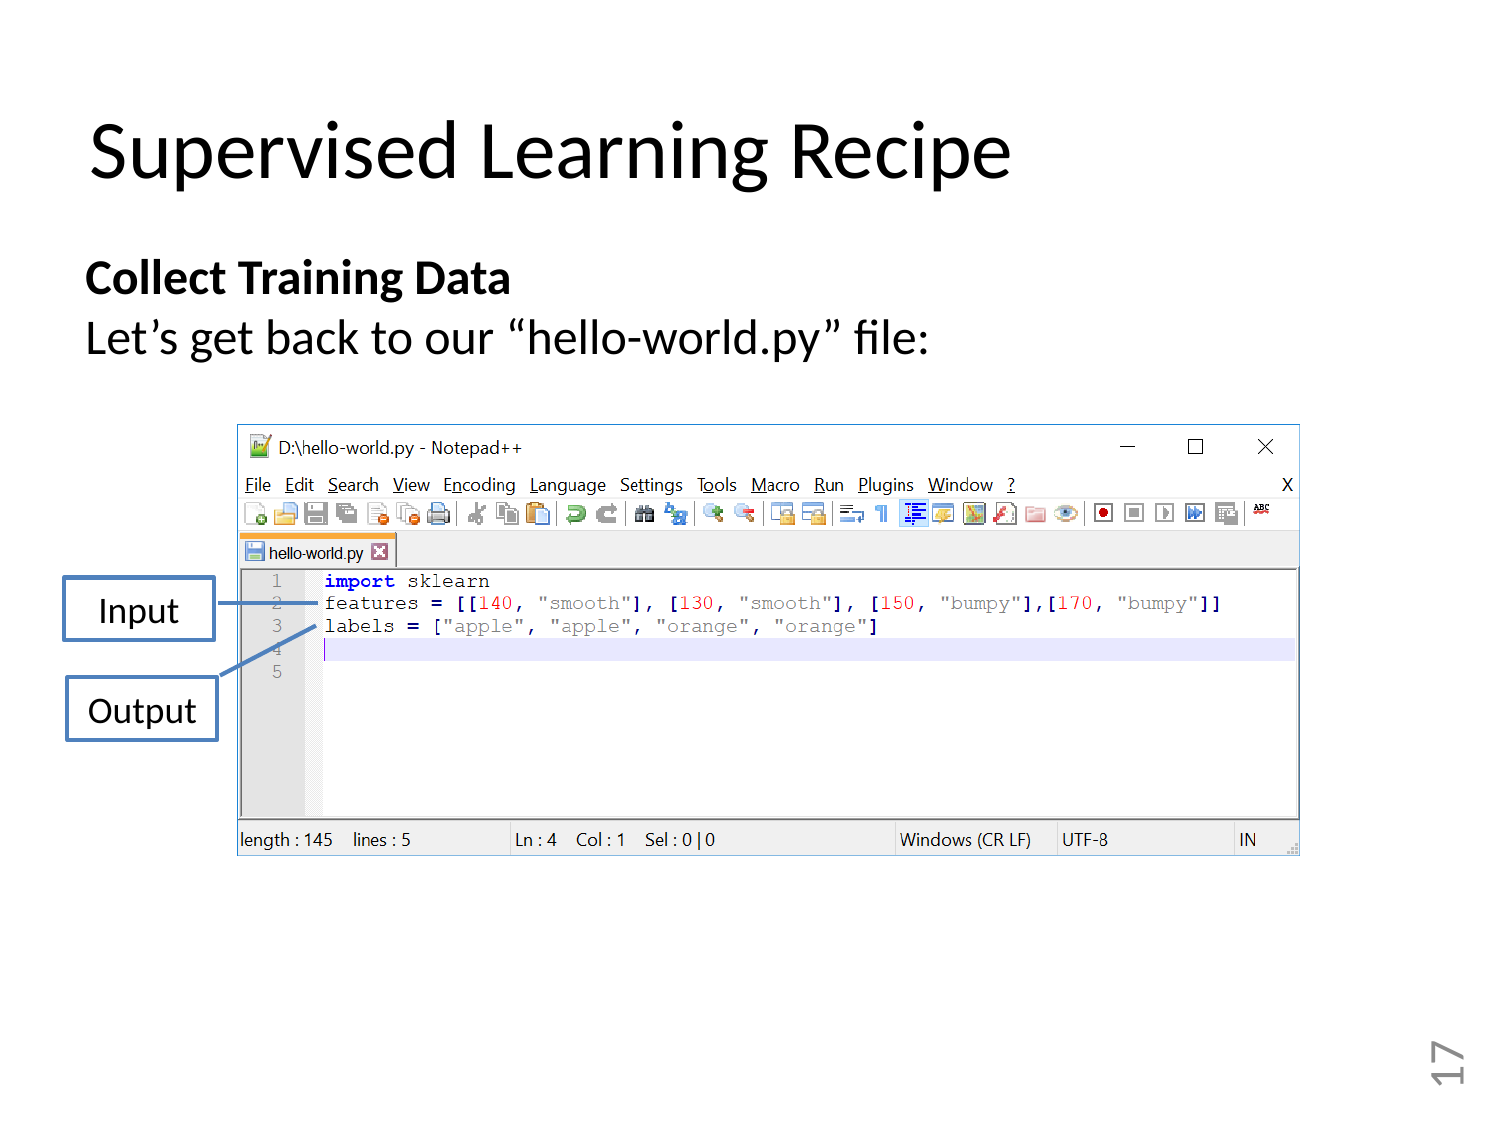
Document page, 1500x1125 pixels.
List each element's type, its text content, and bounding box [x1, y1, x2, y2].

text_box Input [62, 575, 216, 642]
text_box Supervised Learning Recipe [74, 87, 1438, 203]
picture [237, 424, 1301, 856]
text_box Collect Training Data Let’s get back to our “hello-world.py” file: [70, 237, 1434, 423]
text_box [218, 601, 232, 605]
text_box Output [65, 666, 232, 742]
slide_number 17 [1412, 1025, 1475, 1125]
